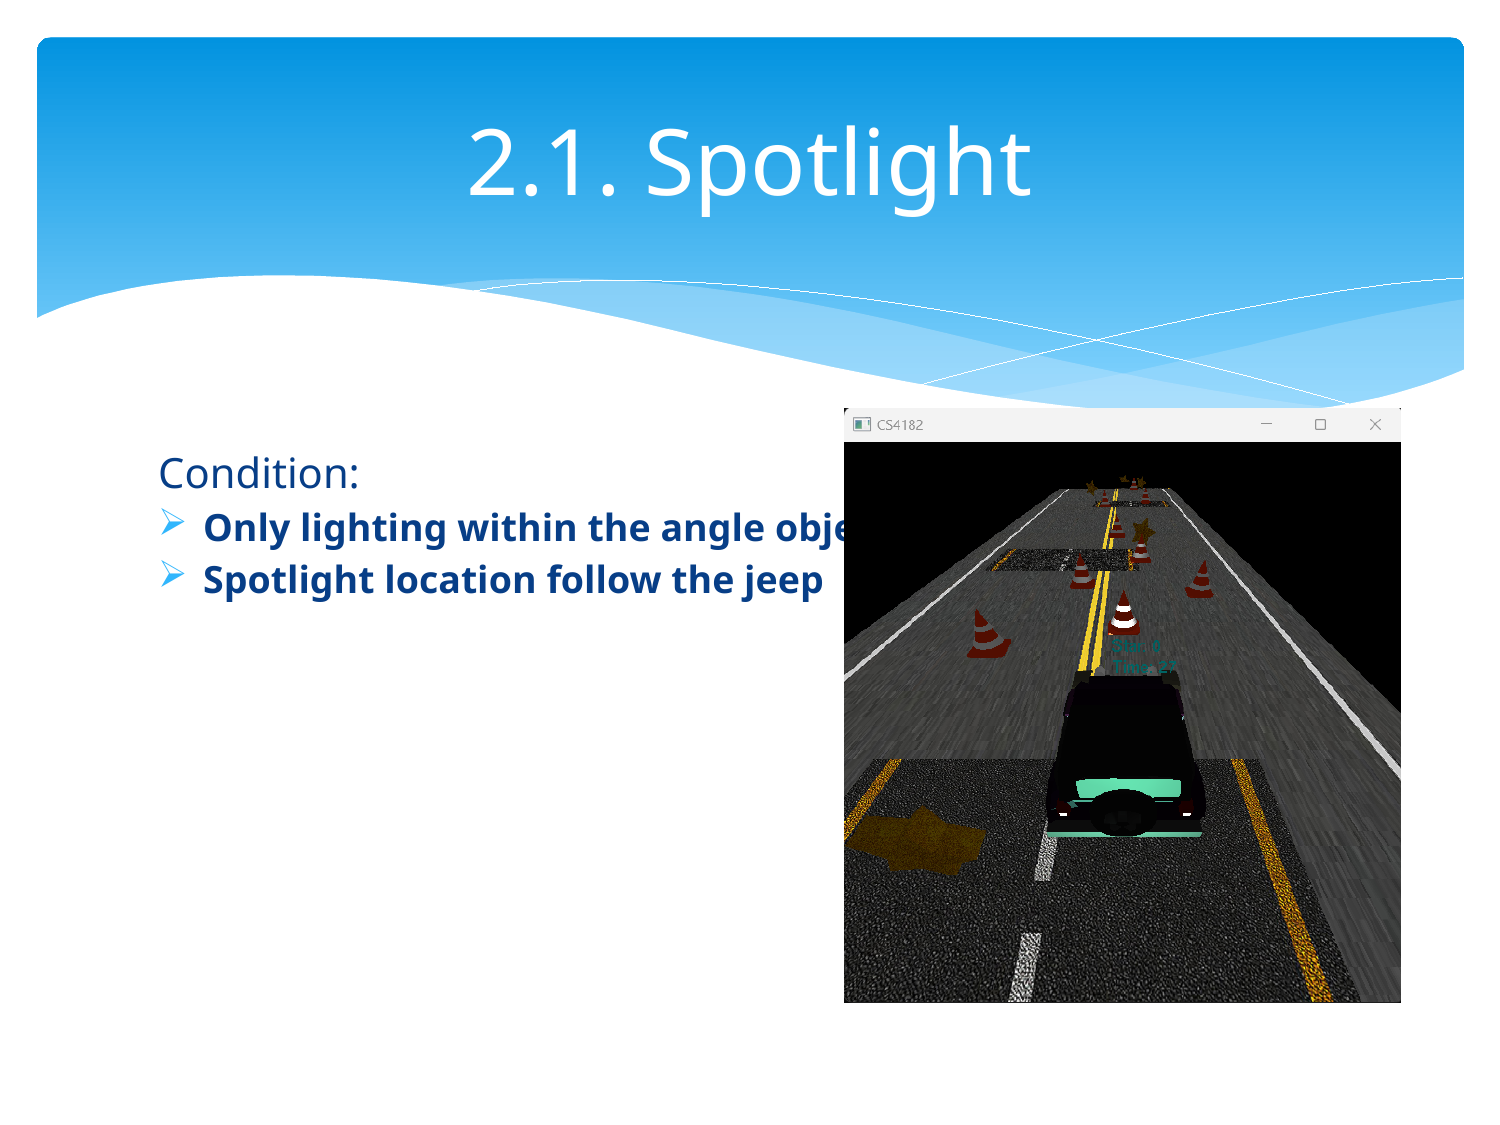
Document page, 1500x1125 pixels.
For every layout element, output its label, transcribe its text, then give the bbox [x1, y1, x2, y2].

list Condition: Only lighting within the angle object Spotlight location follow the jeep [143, 438, 838, 1005]
picture [844, 408, 1401, 1003]
title 2.1. Spotlight [75, 55, 1425, 261]
